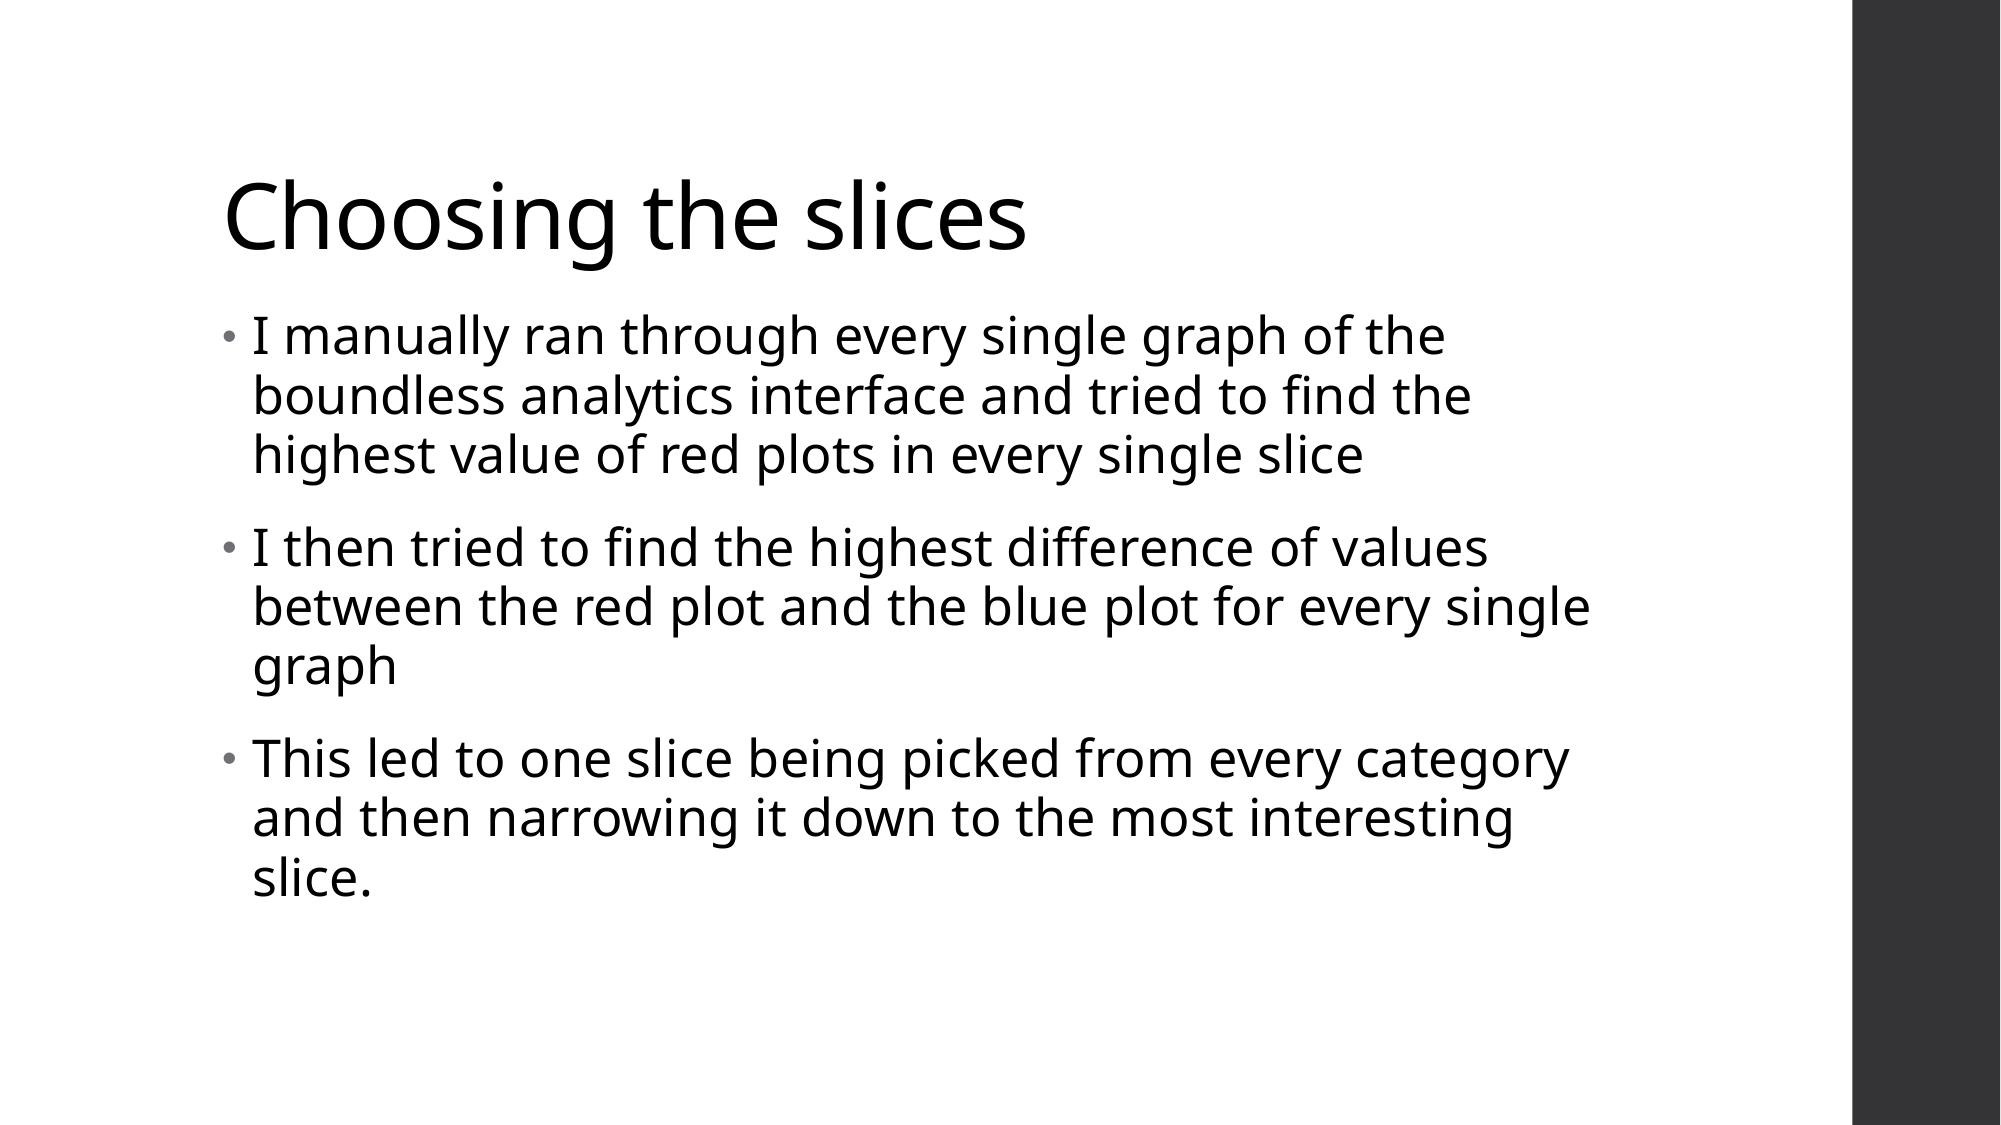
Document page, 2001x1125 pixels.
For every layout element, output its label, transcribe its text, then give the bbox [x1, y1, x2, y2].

list I manually ran through every single graph of the boundless analytics interface and tried to find the highest value of red plots in every single slice I then tried to find the highest difference of values between the red plot and the blue plot for every single graph This led to one slice being picked from every category and then narrowing it down to the most interesting slice. [206, 299, 1617, 1014]
title Choosing the slices [206, 60, 1797, 278]
